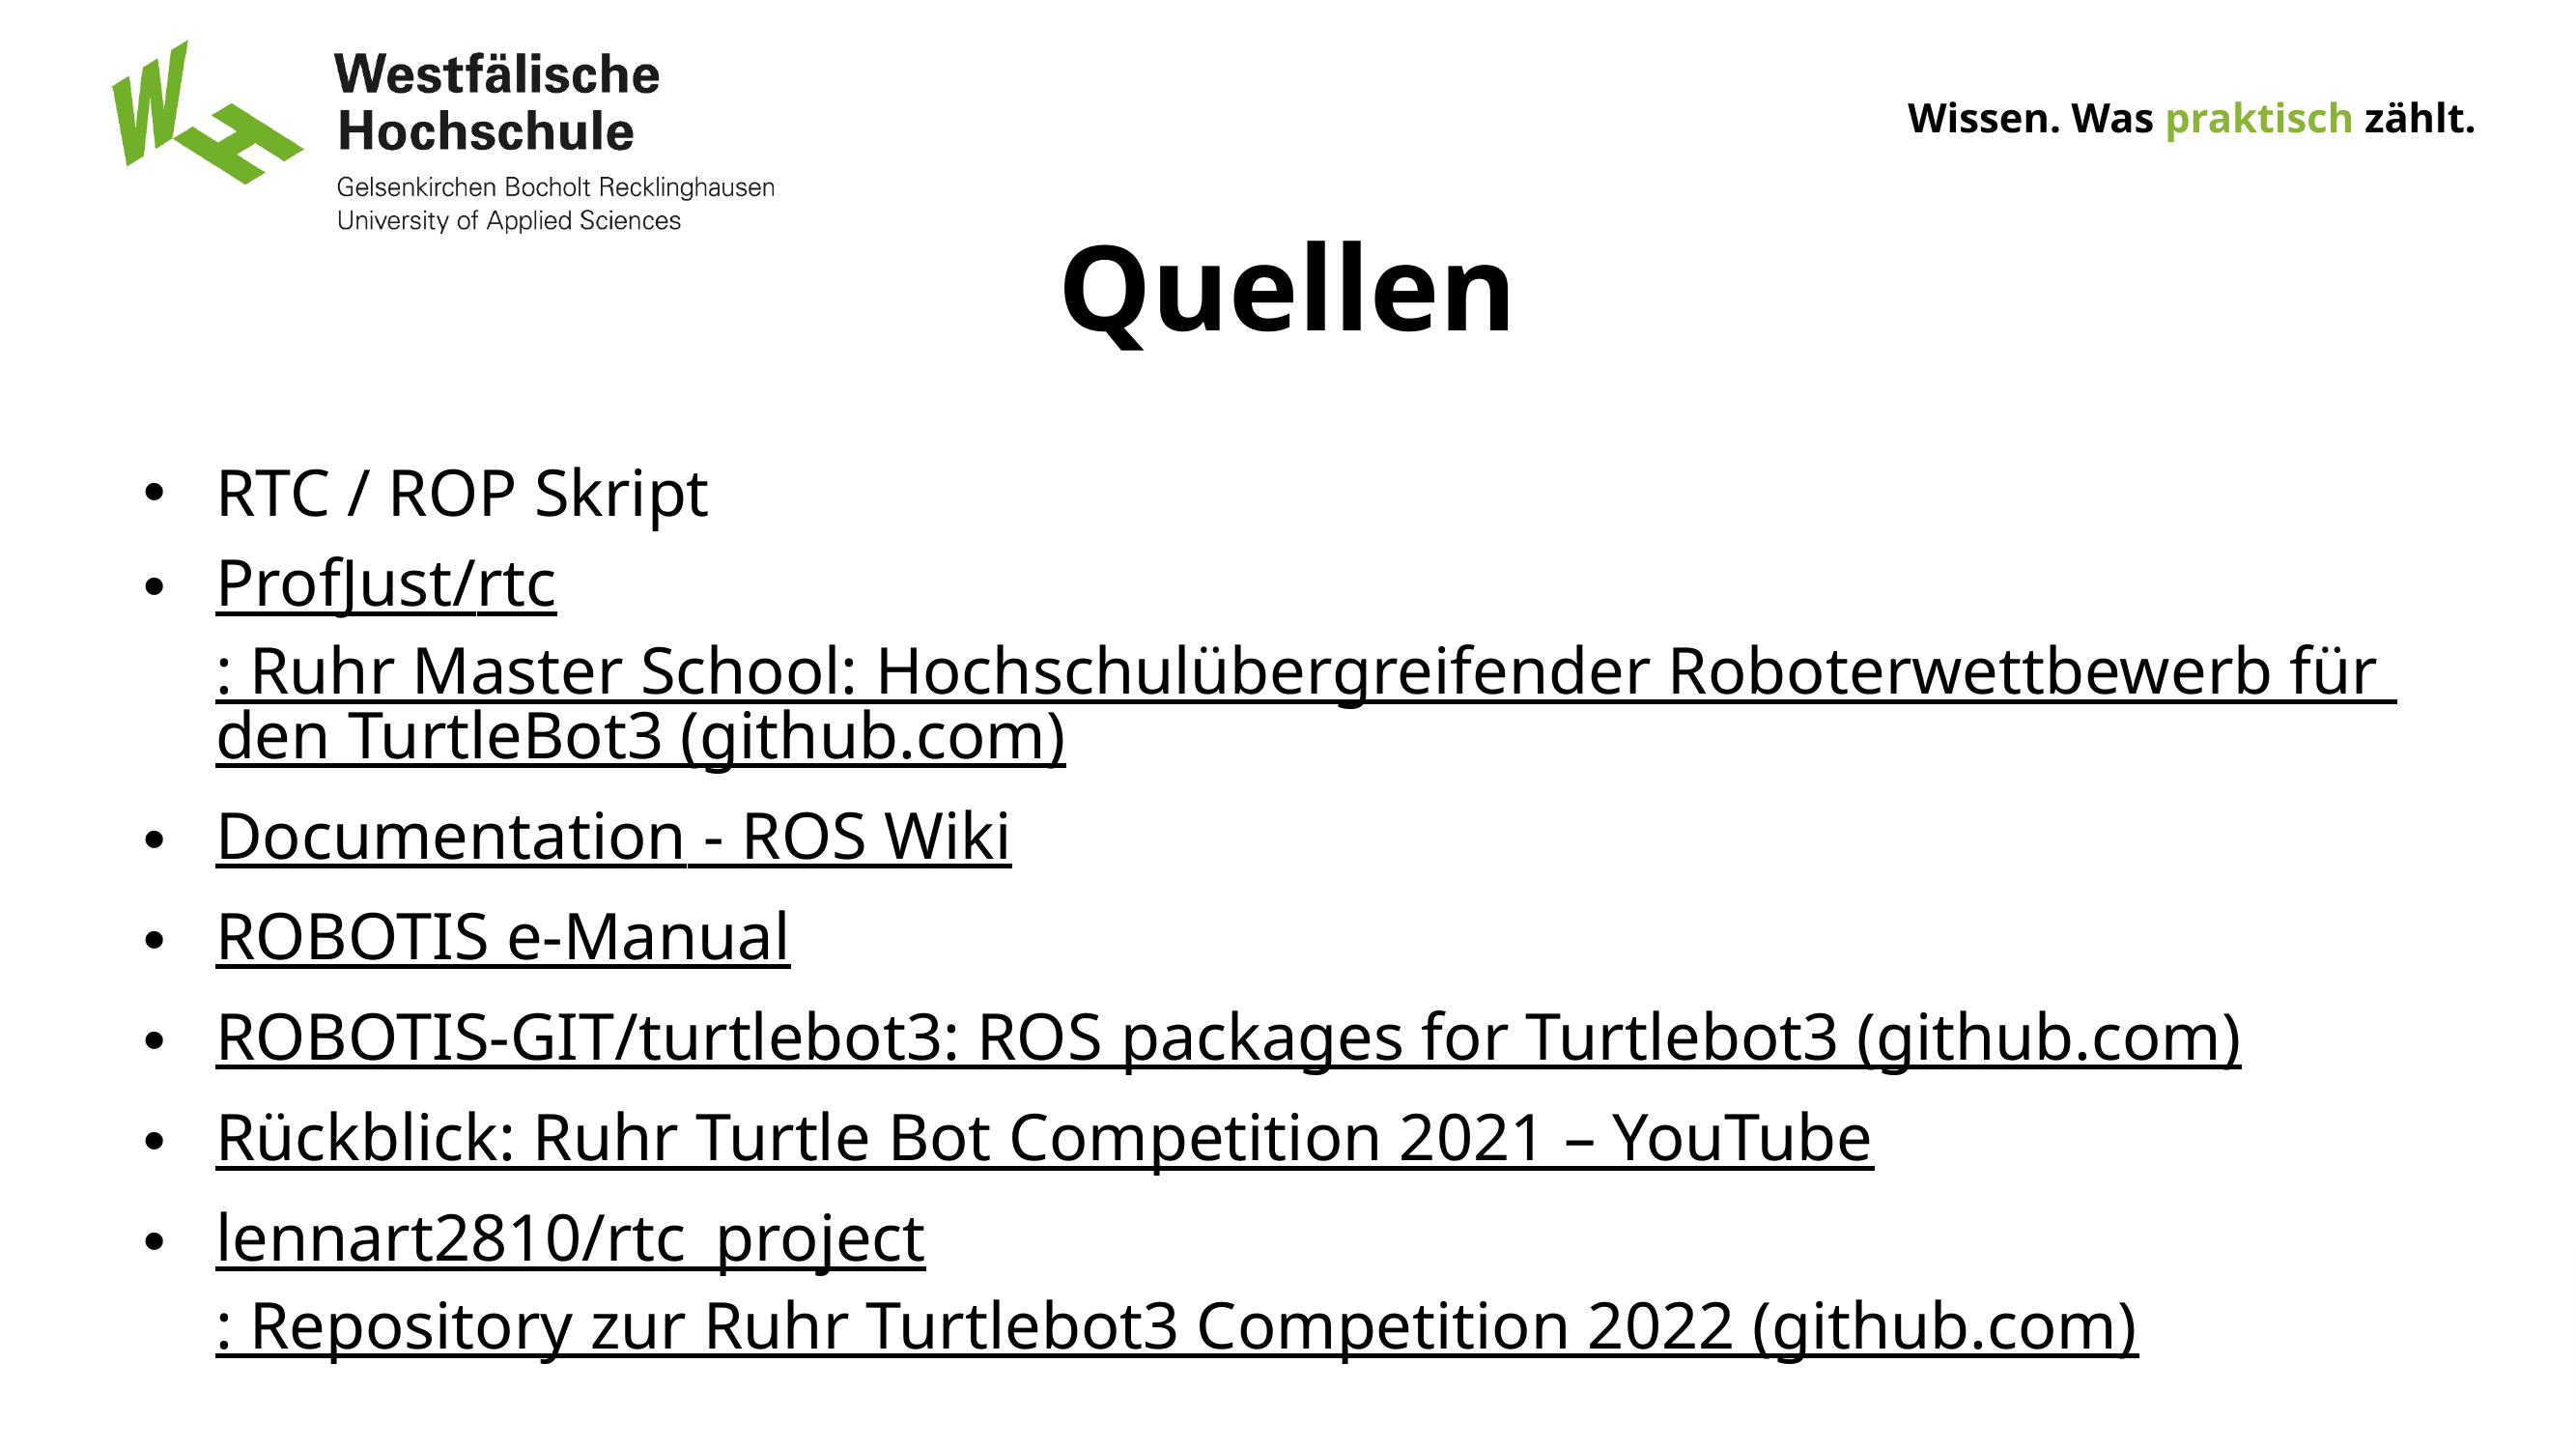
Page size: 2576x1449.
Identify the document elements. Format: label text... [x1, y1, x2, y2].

list RTC / ROP Skript ProfJust/rtc: Ruhr Master School: Hochschulübergreifender Roboterwettbewerb für den TurtleBot3 (github.com) Documentation - ROS Wiki ROBOTIS e-Manual ROBOTIS-GIT/turtlebot3: ROS packages for Turtlebot3 (github.com) Rückblick: Ruhr Turtle Bot Competition 2021 – YouTube lennart2810/rtc_project: Repository zur Ruhr Turtlebot3 Competition 2022 (github.com) [128, 444, 2448, 1243]
picture [112, 40, 774, 234]
title Quellen [128, 206, 2448, 444]
text_box [1914, 819, 2576, 1449]
